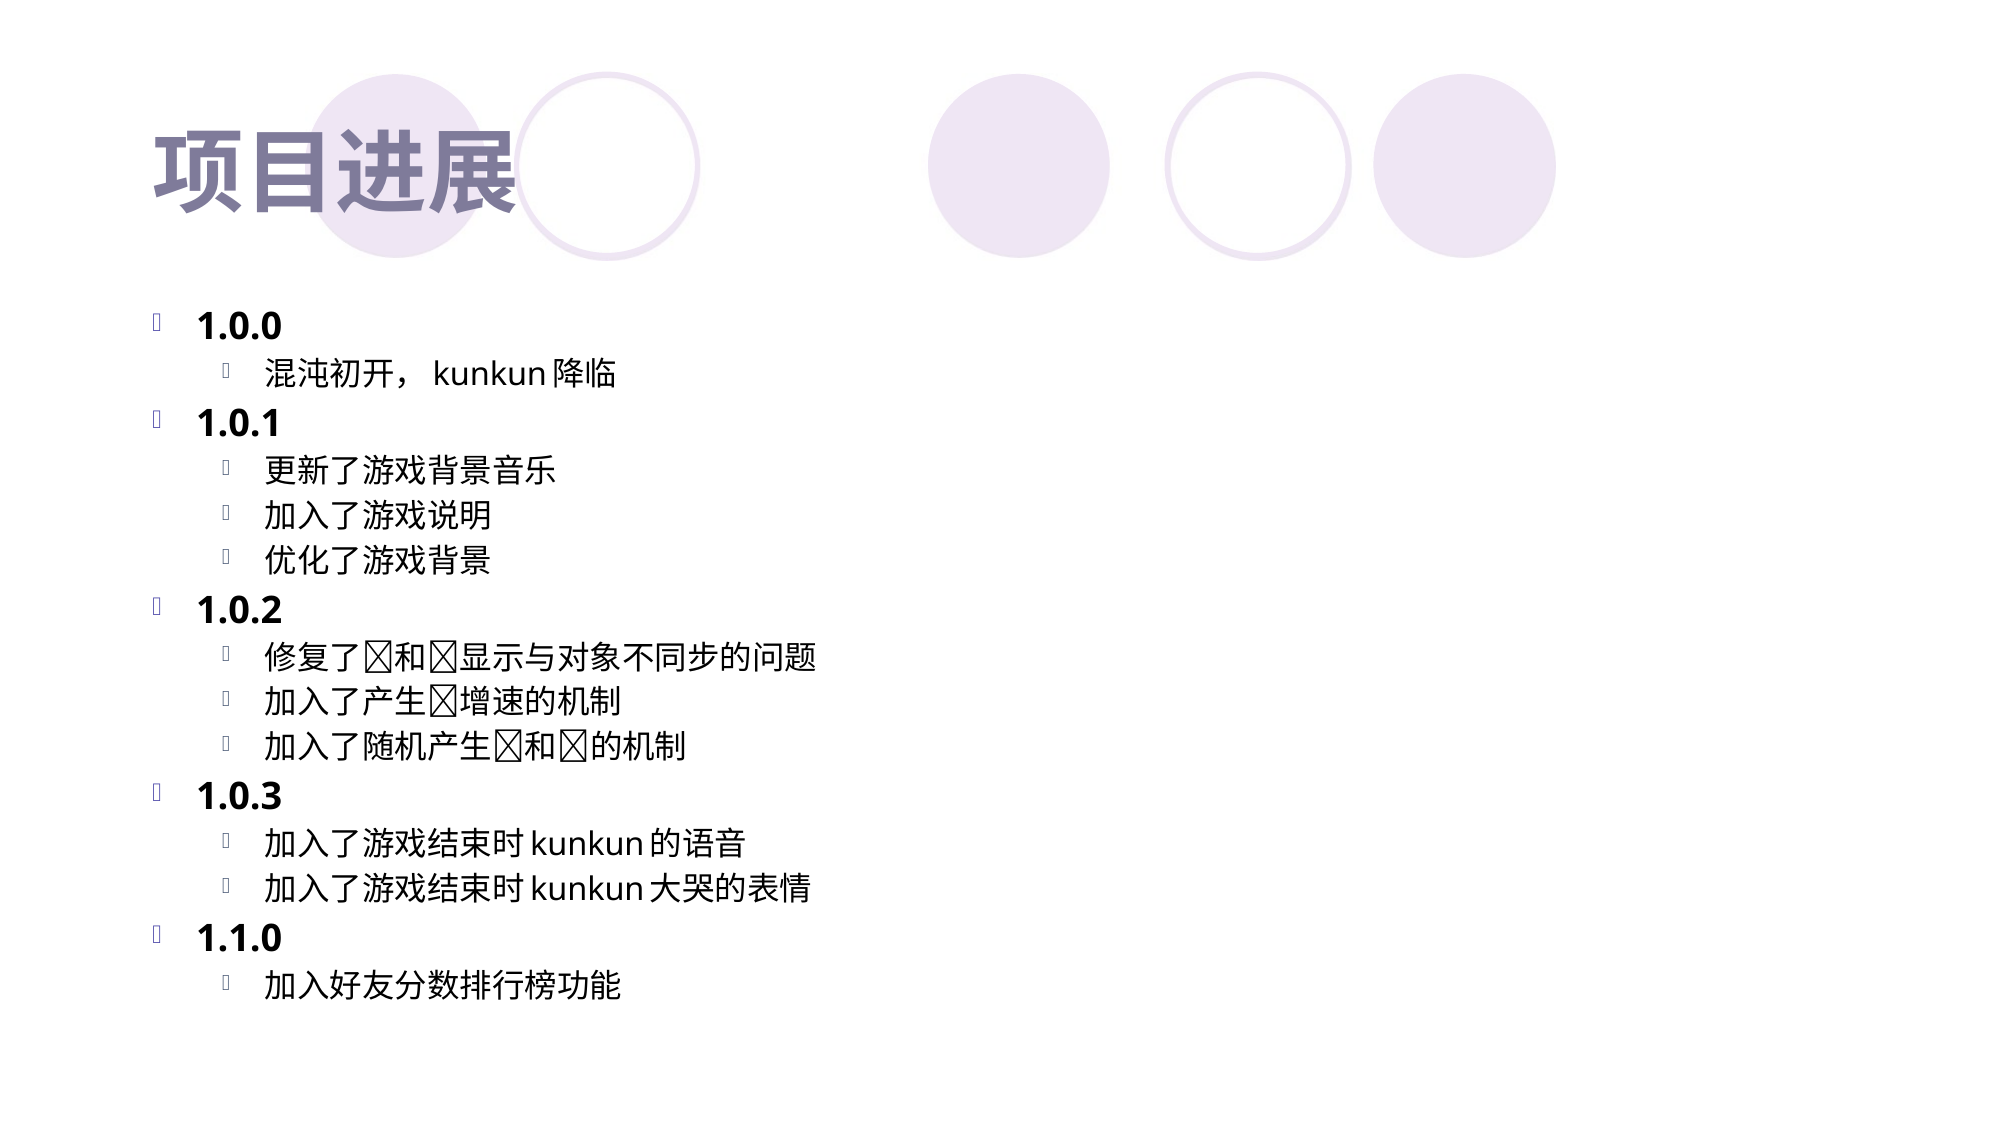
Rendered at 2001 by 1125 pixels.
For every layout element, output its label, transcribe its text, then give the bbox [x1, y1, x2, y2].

list 1.0.0 混沌初开，kunkun降临 1.0.1 更新了游戏背景音乐 加入了游戏说明 优化了游戏背景 1.0.2 修复了🐔和🏀显示与对象不同步的问题 加入了产生🐔增速的机制 加入了随机产生🐔和🏀的机制 1.0.3 加入了游戏结束时kunkun的语音 加入了游戏结束时kunkun大哭的表情 1.1.0 加入好友分数排行榜功能 [137, 299, 1863, 1014]
title 项目进展 [137, 59, 1863, 278]
